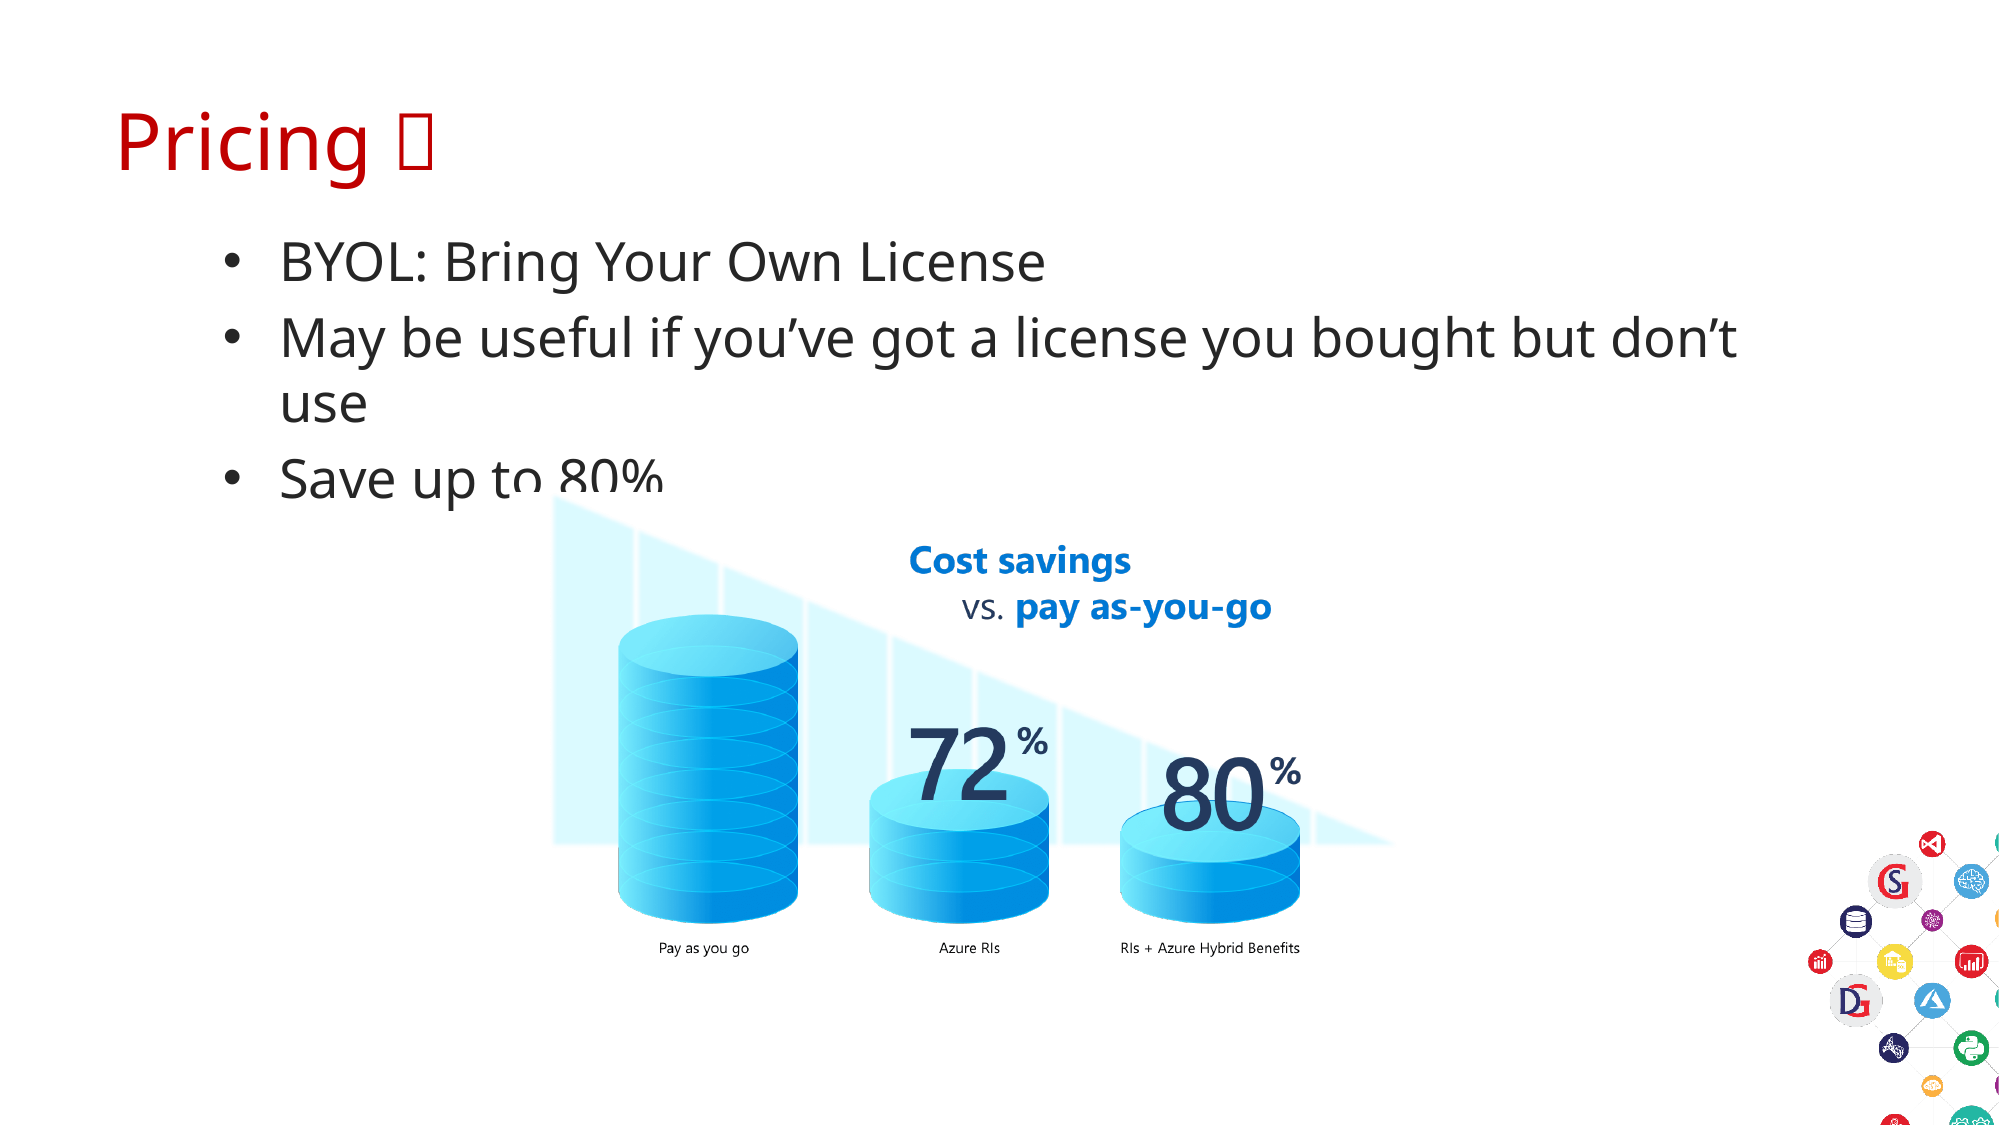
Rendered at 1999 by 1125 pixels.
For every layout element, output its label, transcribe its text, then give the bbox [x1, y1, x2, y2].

list BYOL: Bring Your Own License May be useful if you’ve got a license you bought but don’t use Save up to 80% [207, 219, 1818, 1017]
picture [512, 491, 1408, 1004]
title Pricing 💶 [99, 45, 1905, 233]
picture [1802, 822, 1999, 1125]
